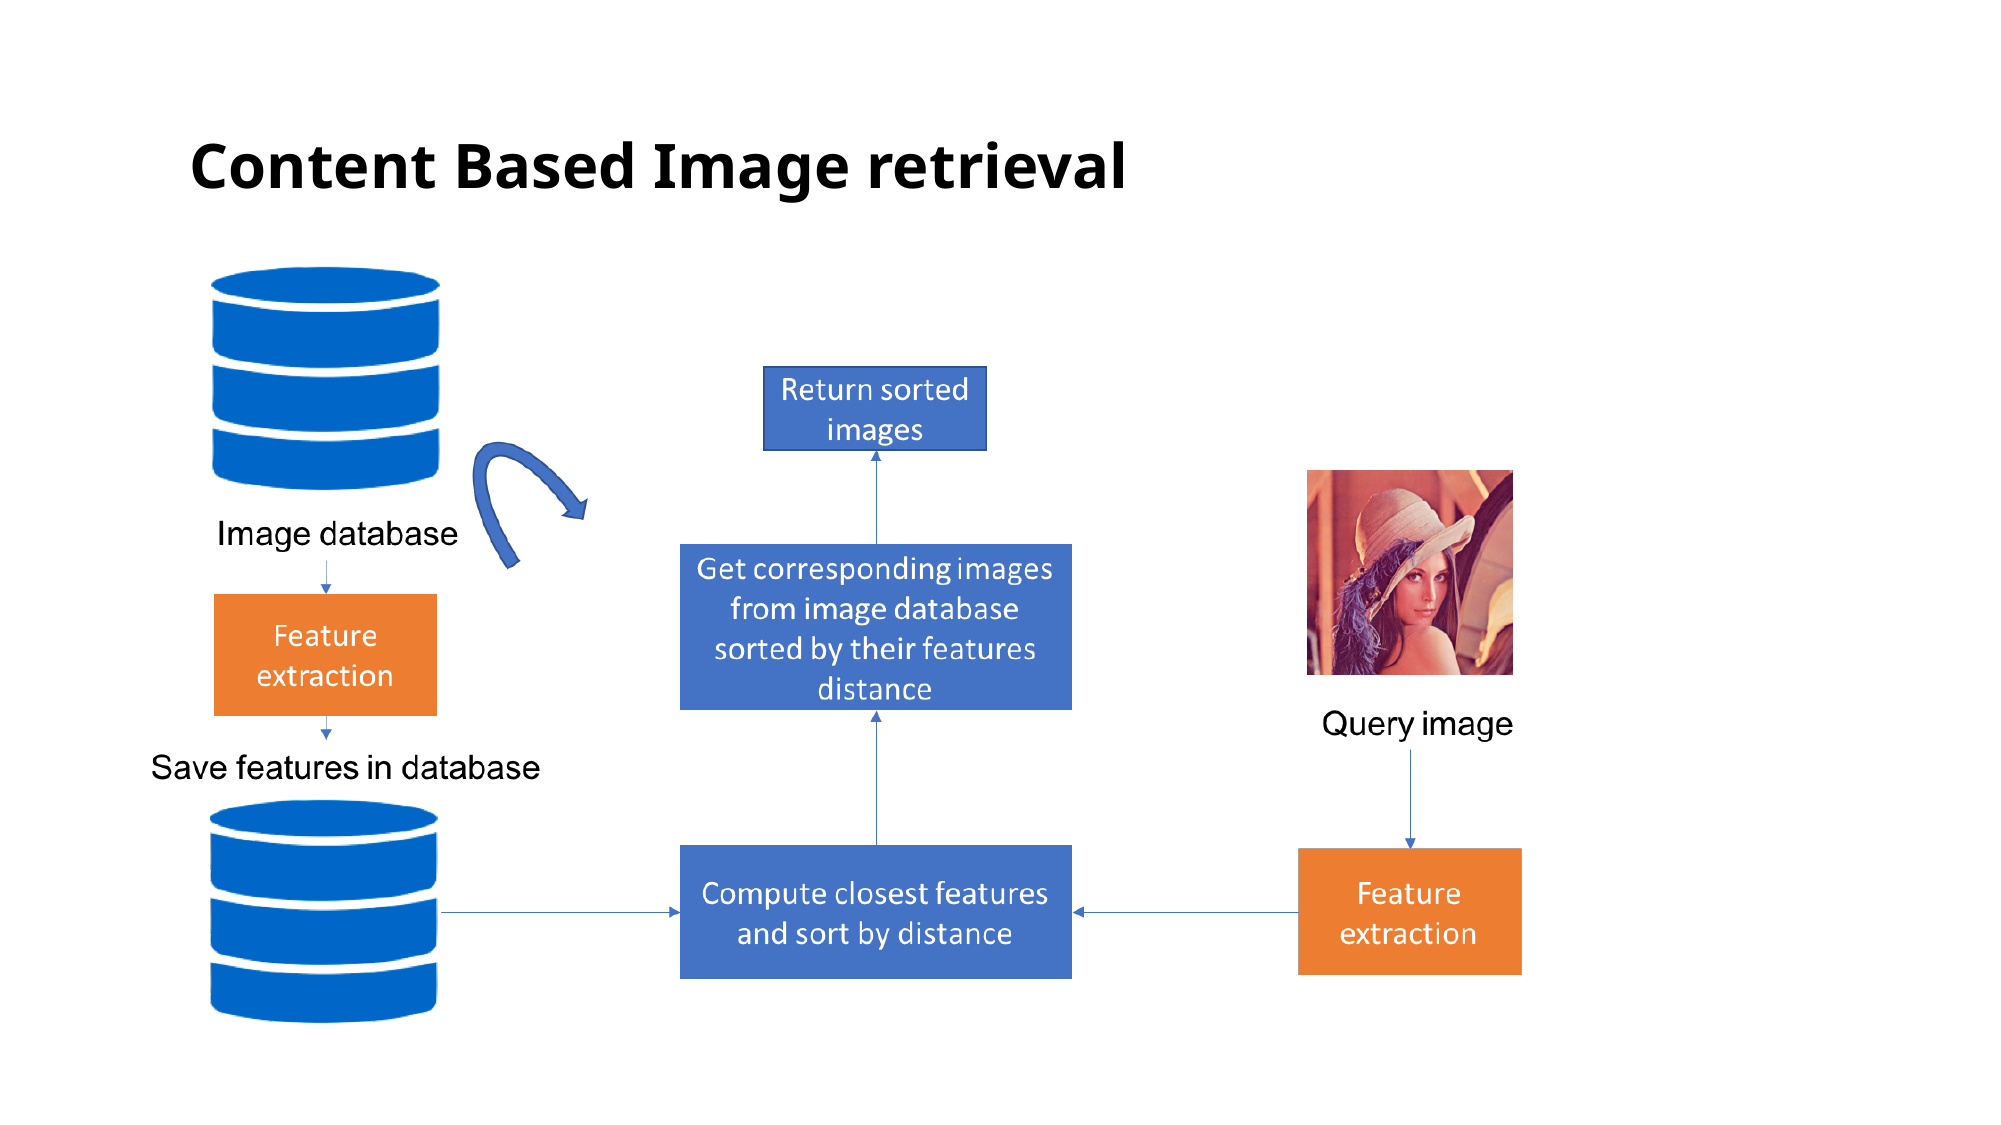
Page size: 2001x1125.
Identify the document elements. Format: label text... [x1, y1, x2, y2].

picture [87, 229, 1579, 1063]
text_box Content Based Image retrieval [174, 107, 1154, 229]
